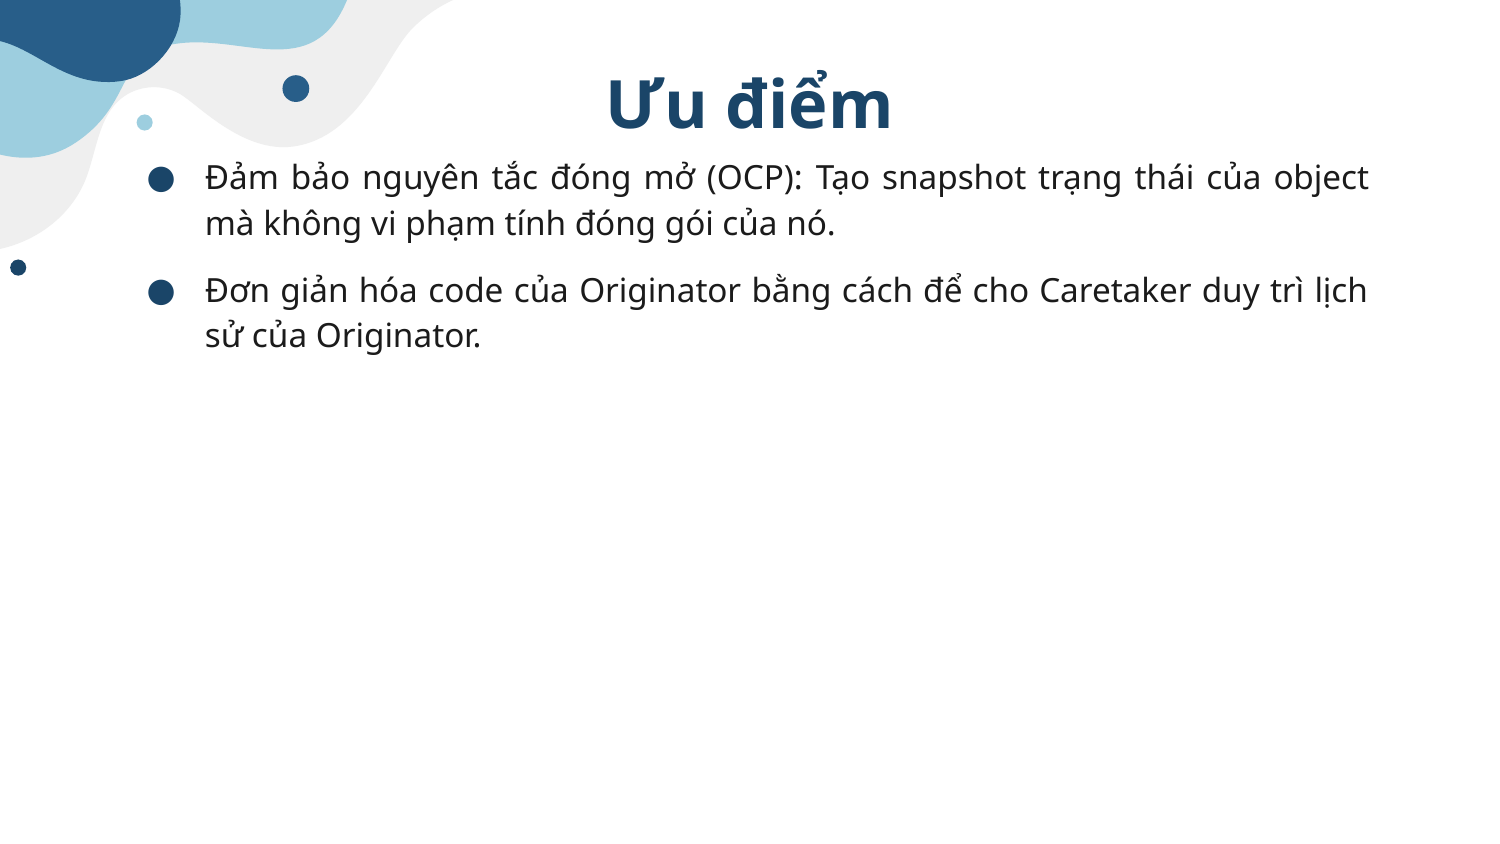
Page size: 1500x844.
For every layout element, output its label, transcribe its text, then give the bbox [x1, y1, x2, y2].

subtitle Đảm bảo nguyên tắc đóng mở (OCP): Tạo snapshot trạng thái của object mà không vi phạm tính đóng gói của nó. Đơn giản hóa code của Originator bằng cách để cho Caretaker duy trì lịch sử của Originator. [114, 135, 1386, 354]
title Ưu điểm [88, 46, 1412, 122]
